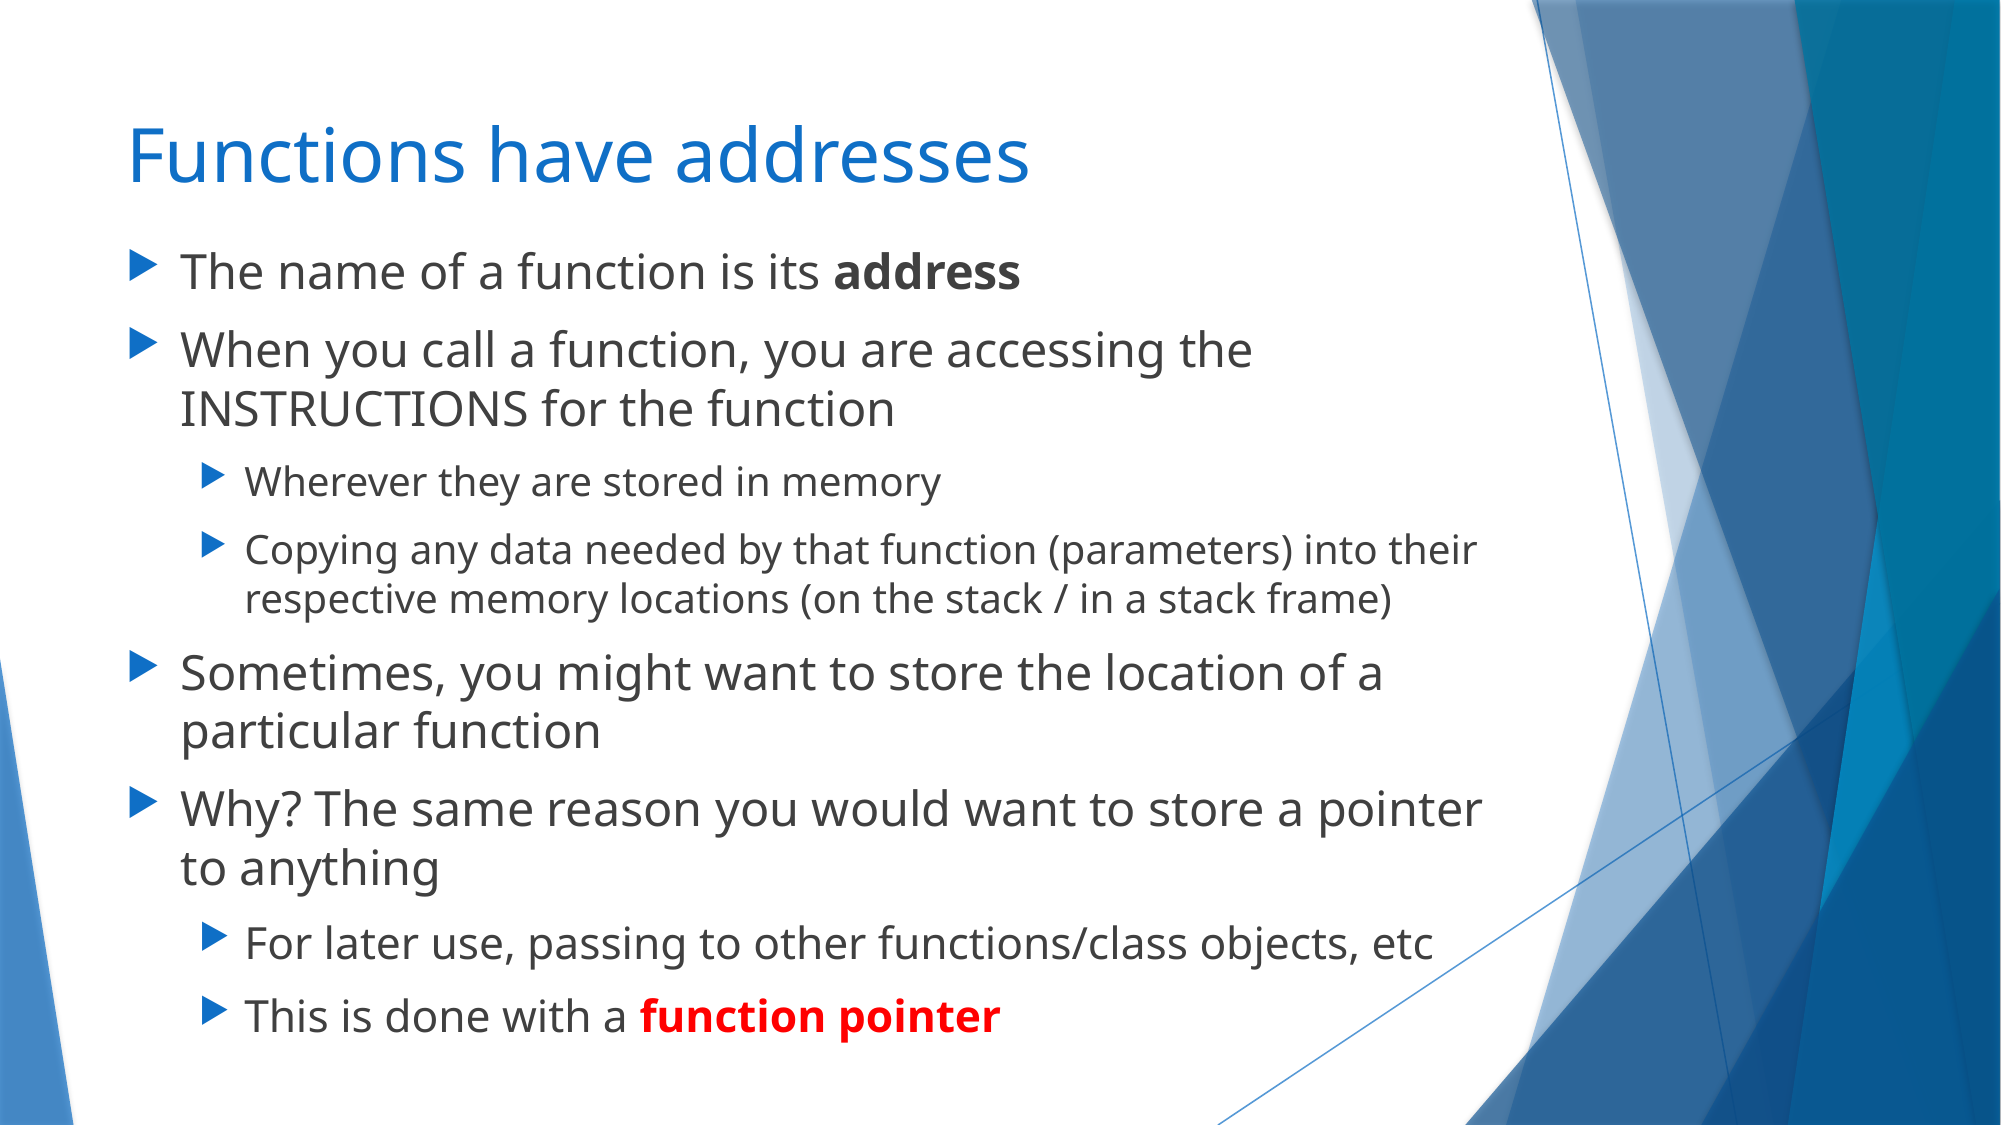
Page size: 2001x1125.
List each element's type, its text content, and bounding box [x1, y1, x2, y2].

list The name of a function is its address When you call a function, you are accessing the INSTRUCTIONS for the function Wherever they are stored in memory Copying any data needed by that function (parameters) into their respective memory locations (on the stack / in a stack frame) Sometimes, you might want to store the location of a particular function Why? The same reason you would want to store a pointer to anything For later use, passing to other functions/class objects, etc This is done with a function pointer [111, 233, 1522, 1083]
title Functions have addresses [111, 99, 1522, 225]
